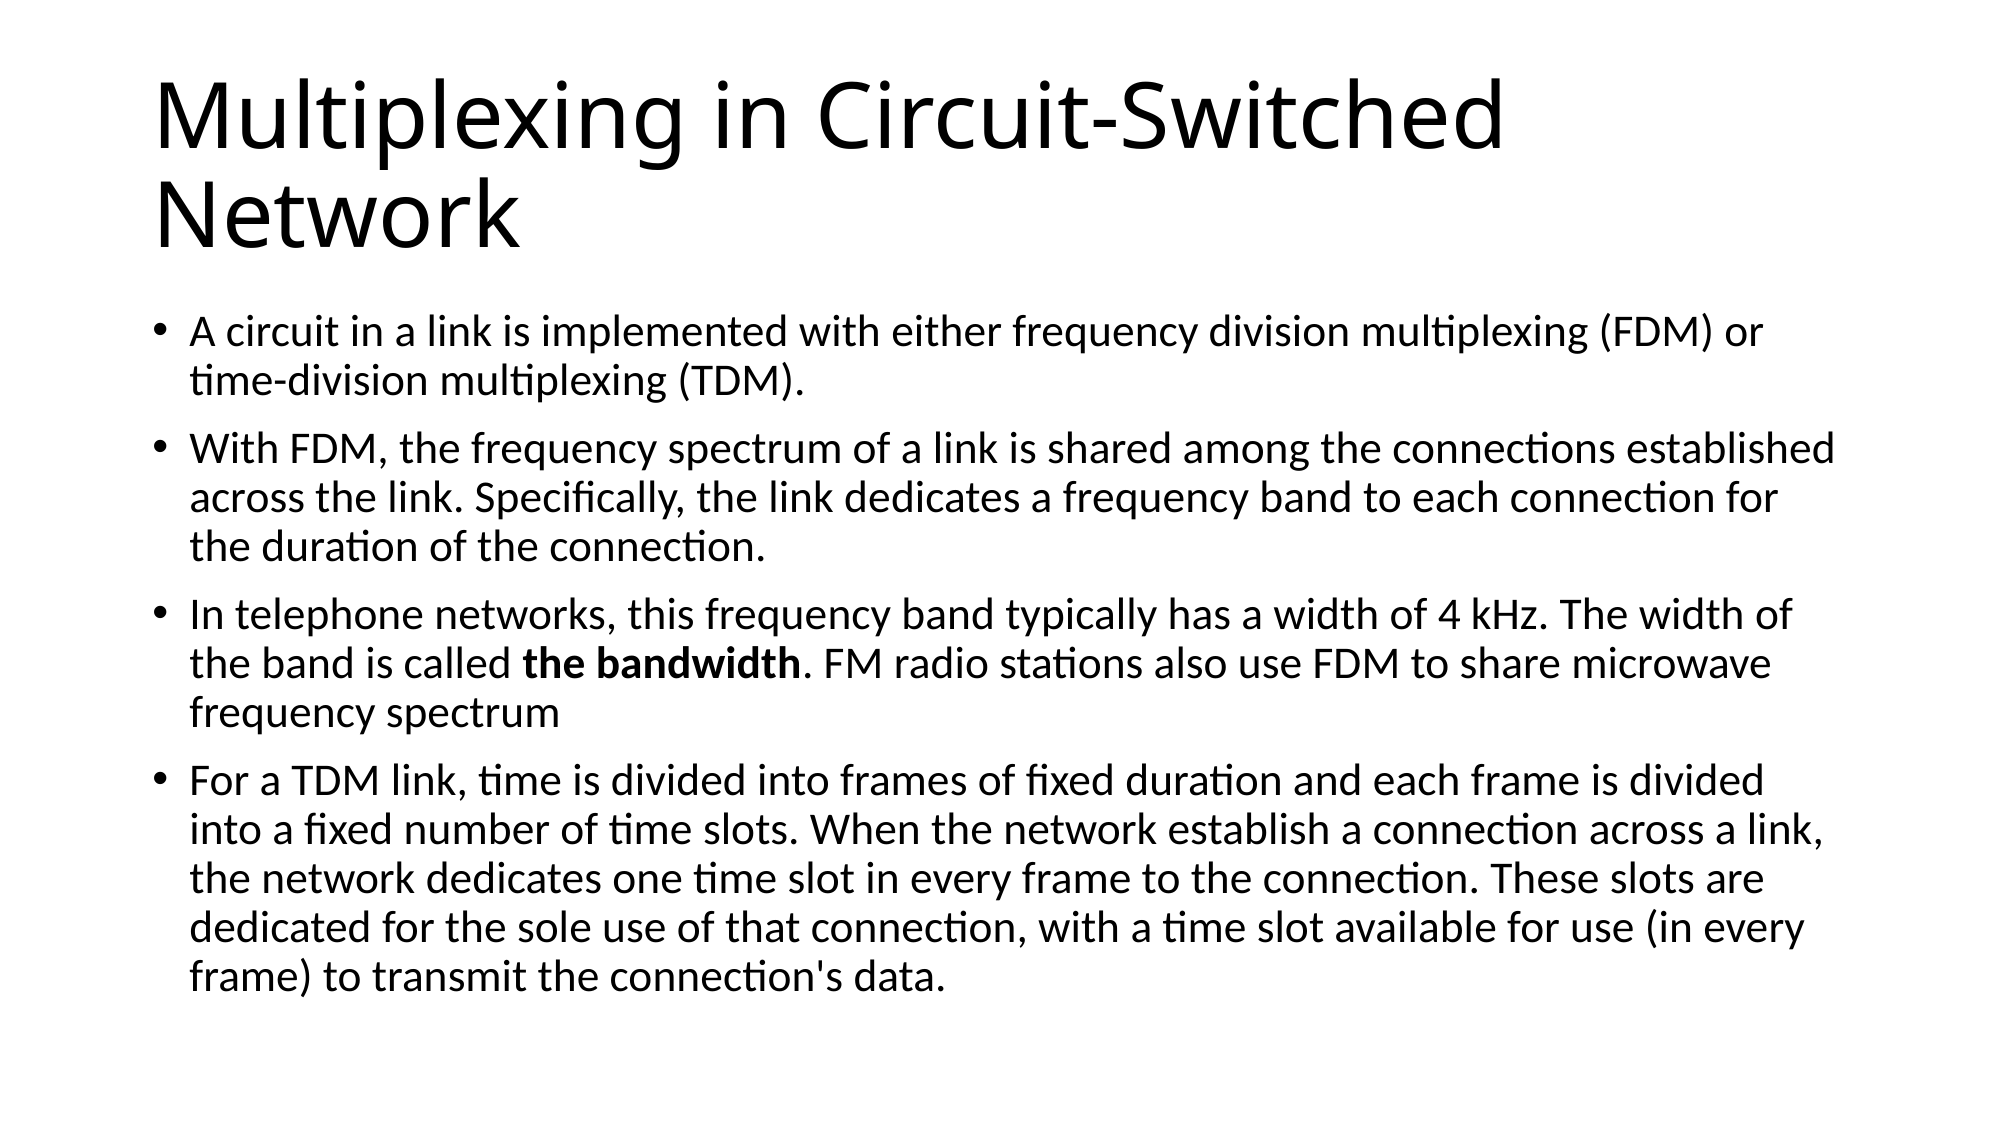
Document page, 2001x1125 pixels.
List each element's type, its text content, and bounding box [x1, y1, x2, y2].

list A circuit in a link is implemented with either frequency division multiplexing (FDM) or time-division multiplexing (TDM). With FDM, the frequency spectrum of a link is shared among the connections established across the link. Specifically, the link dedicates a frequency band to each connection for the duration of the connection. In telephone networks, this frequency band typically has a width of 4 kHz. The width of the band is called the bandwidth. FM radio stations also use FDM to share microwave frequency spectrum For a TDM link, time is divided into frames of fixed duration and each frame is divided into a fixed number of time slots. When the network establish a connection across a link, the network dedicates one time slot in every frame to the connection. These slots are dedicated for the sole use of that connection, with a time slot available for use (in every frame) to transmit the connection's data. [137, 299, 1863, 1014]
title Multiplexing in Circuit-Switched Network [137, 59, 1863, 278]
